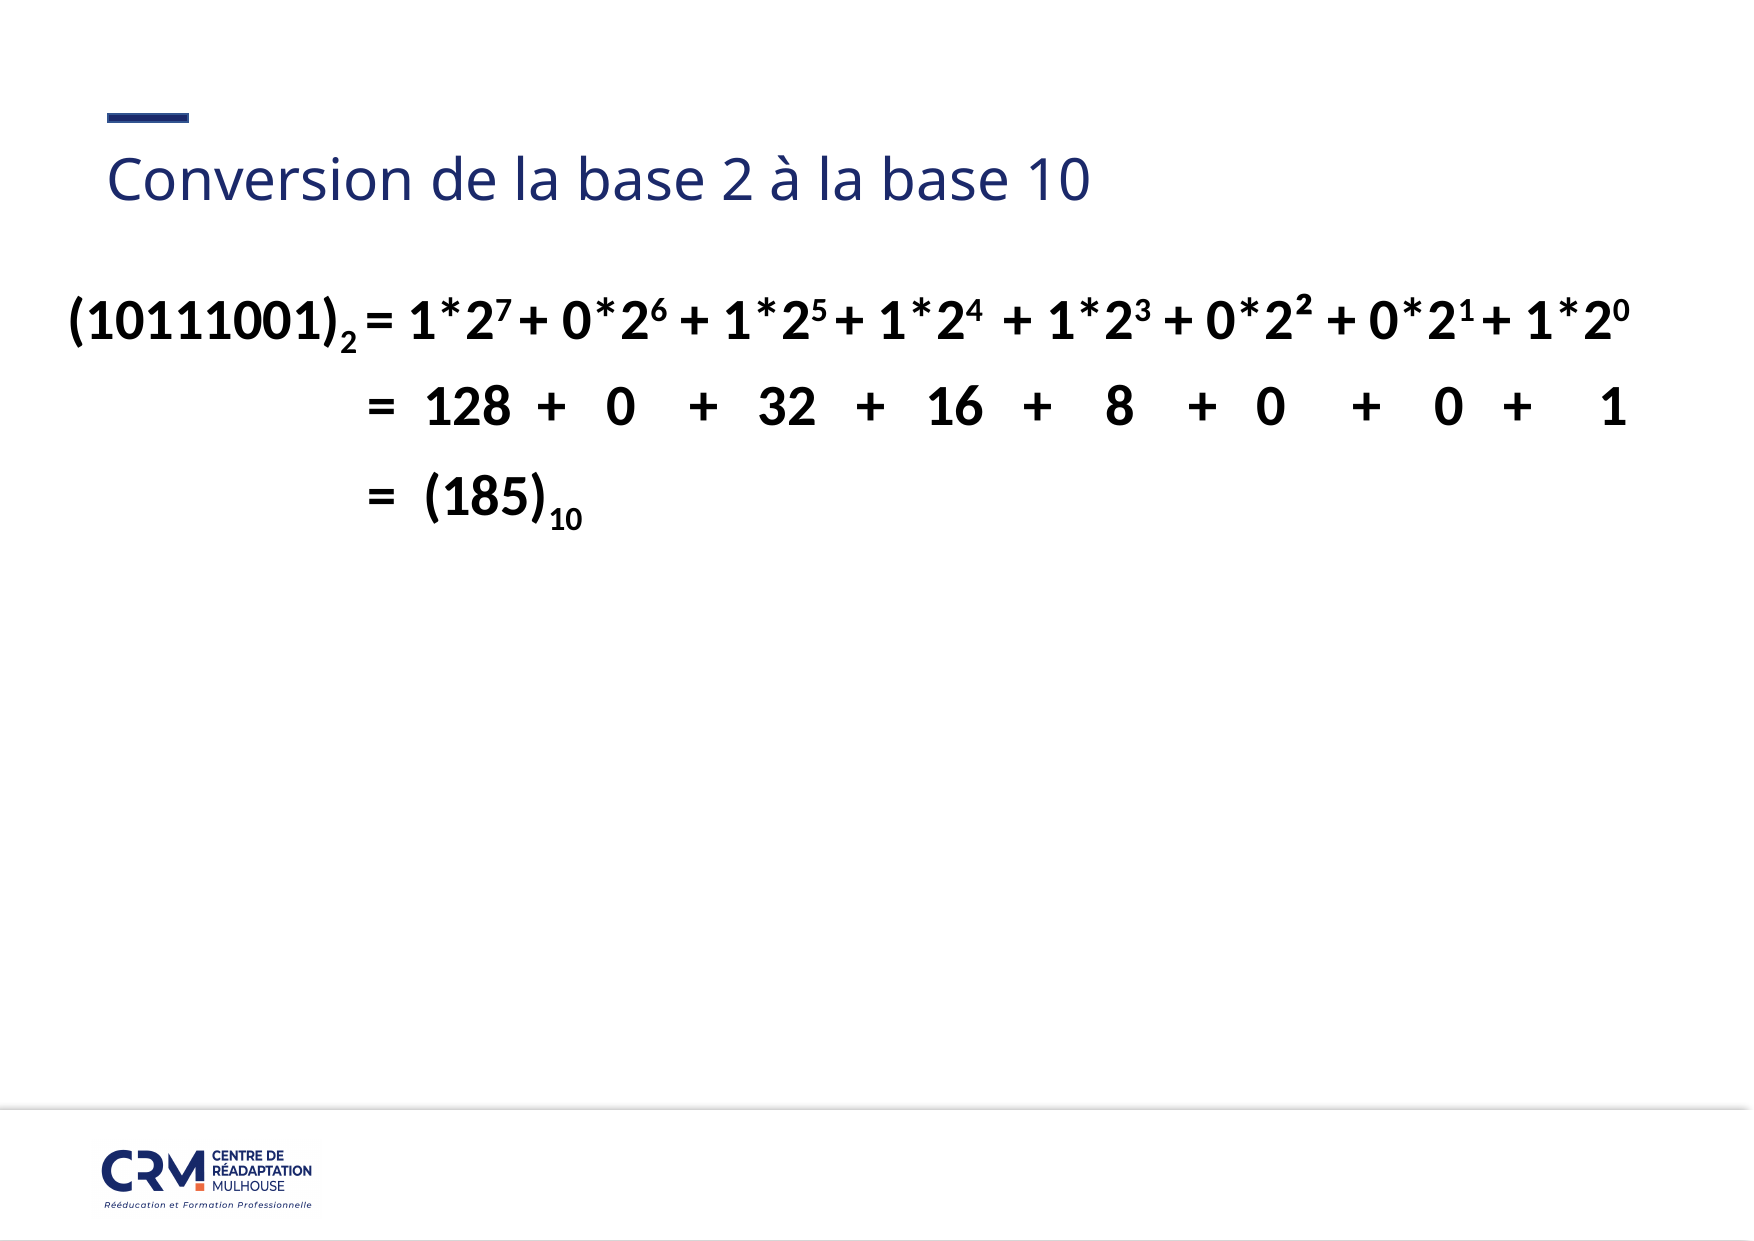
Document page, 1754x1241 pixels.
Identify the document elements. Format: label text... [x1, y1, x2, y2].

list (10111001)2 = 1*27 + 0*26 + 1*25 + 1*24 + 1*23 + 0*2² + 0*21 + 1*20 = 128 + 0 + 32 + 16 + 8 + 0 + 0 + 1 = (185)10 [53, 274, 1711, 1062]
picture [91, 1139, 322, 1219]
list Conversion de la base 2 à la base 10 [91, 142, 1647, 190]
